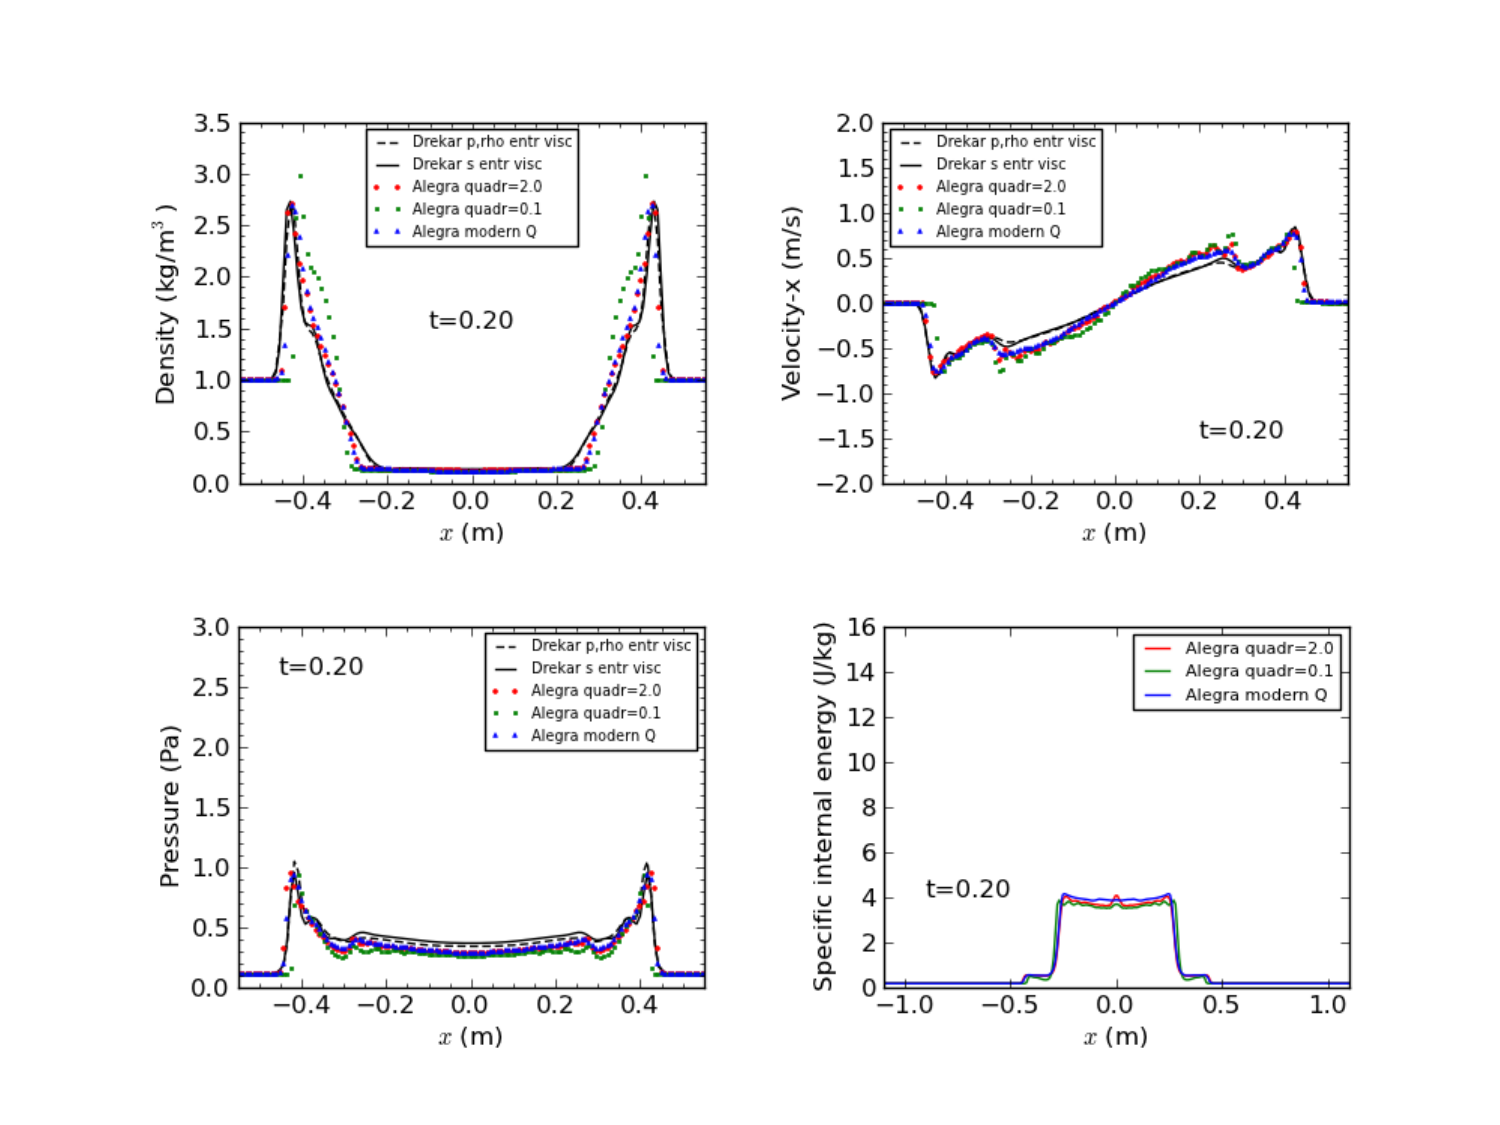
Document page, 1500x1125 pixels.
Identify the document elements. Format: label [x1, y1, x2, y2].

picture [147, 603, 719, 1066]
picture [799, 603, 1363, 1066]
picture [769, 99, 1363, 563]
picture [134, 99, 719, 563]
